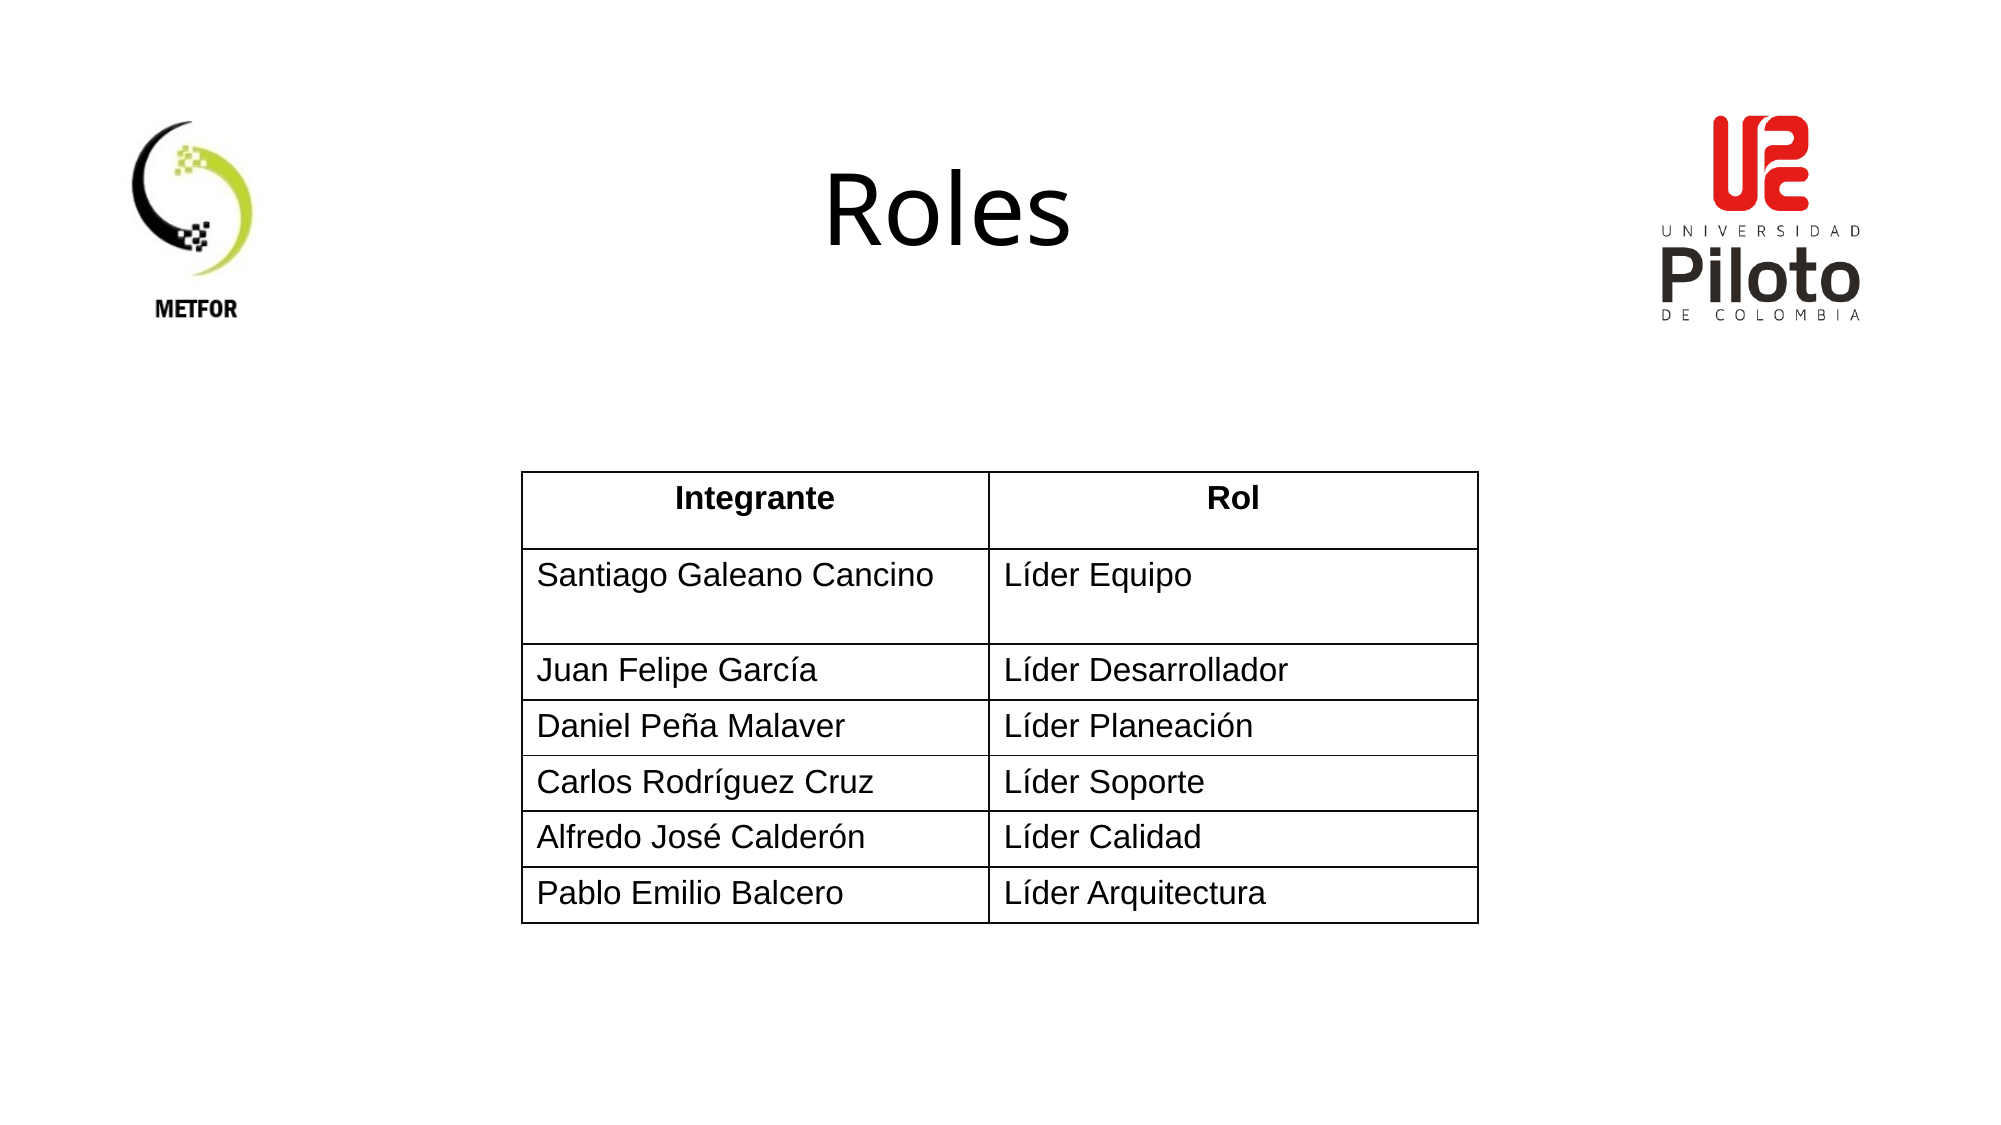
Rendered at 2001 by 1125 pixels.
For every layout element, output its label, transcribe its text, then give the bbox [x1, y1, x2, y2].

picture [1633, 94, 1888, 349]
table_cell Carlos Rodríguez Cruz [523, 756, 988, 810]
table_cell Líder Planeación [990, 701, 1477, 755]
picture [100, 108, 288, 336]
table_cell Alfredo José Calderón [523, 812, 988, 866]
table_cell Juan Felipe García [523, 645, 988, 699]
table_cell Pablo Emilio Balcero [523, 868, 988, 922]
table_header Rol [990, 473, 1477, 548]
table_cell Líder Desarrollador [990, 645, 1477, 699]
table_header Integrante [523, 473, 988, 548]
table_cell Líder Arquitectura [990, 868, 1477, 922]
table_cell Daniel Peña Malaver [523, 701, 988, 755]
table_cell Líder Equipo [990, 550, 1477, 643]
table_cell Líder Calidad [990, 812, 1477, 866]
table_cell Santiago Galeano Cancino [523, 550, 988, 643]
text_box Roles [806, 138, 1194, 274]
table_cell Líder Soporte [990, 756, 1477, 810]
